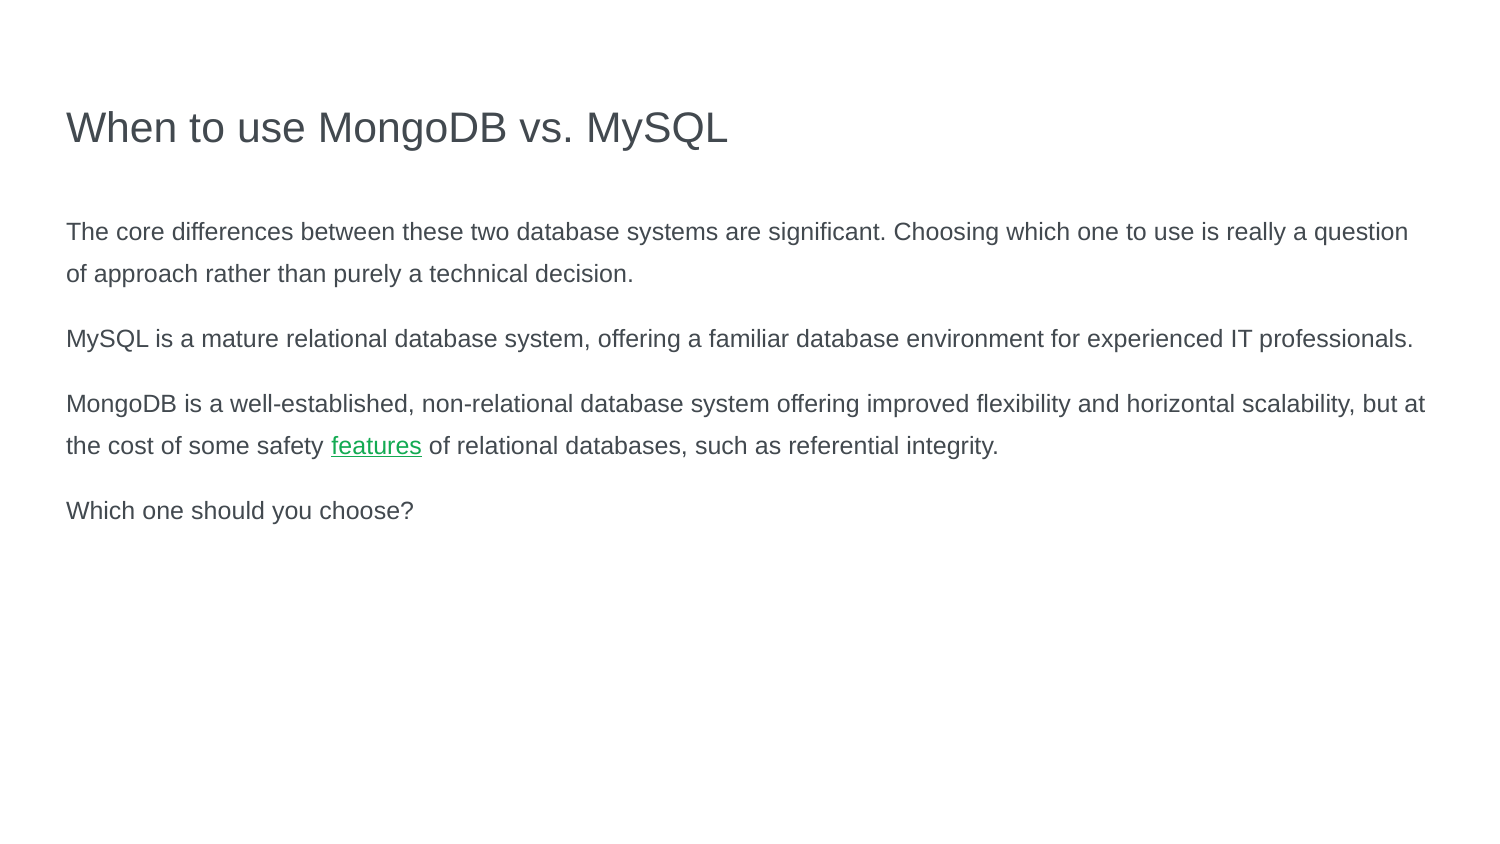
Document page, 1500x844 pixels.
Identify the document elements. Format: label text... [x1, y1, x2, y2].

list The core differences between these two database systems are significant. Choosing which one to use is really a question of approach rather than purely a technical decision. MySQL is a mature relational database system, offering a familiar database environment for experienced IT professionals. MongoDB is a well-established, non-relational database system offering improved flexibility and horizontal scalability, but at the cost of some safety features of relational databases, such as referential integrity. Which one should you choose? [51, 189, 1449, 750]
title When to use MongoDB vs. MySQL [51, 72, 1449, 167]
